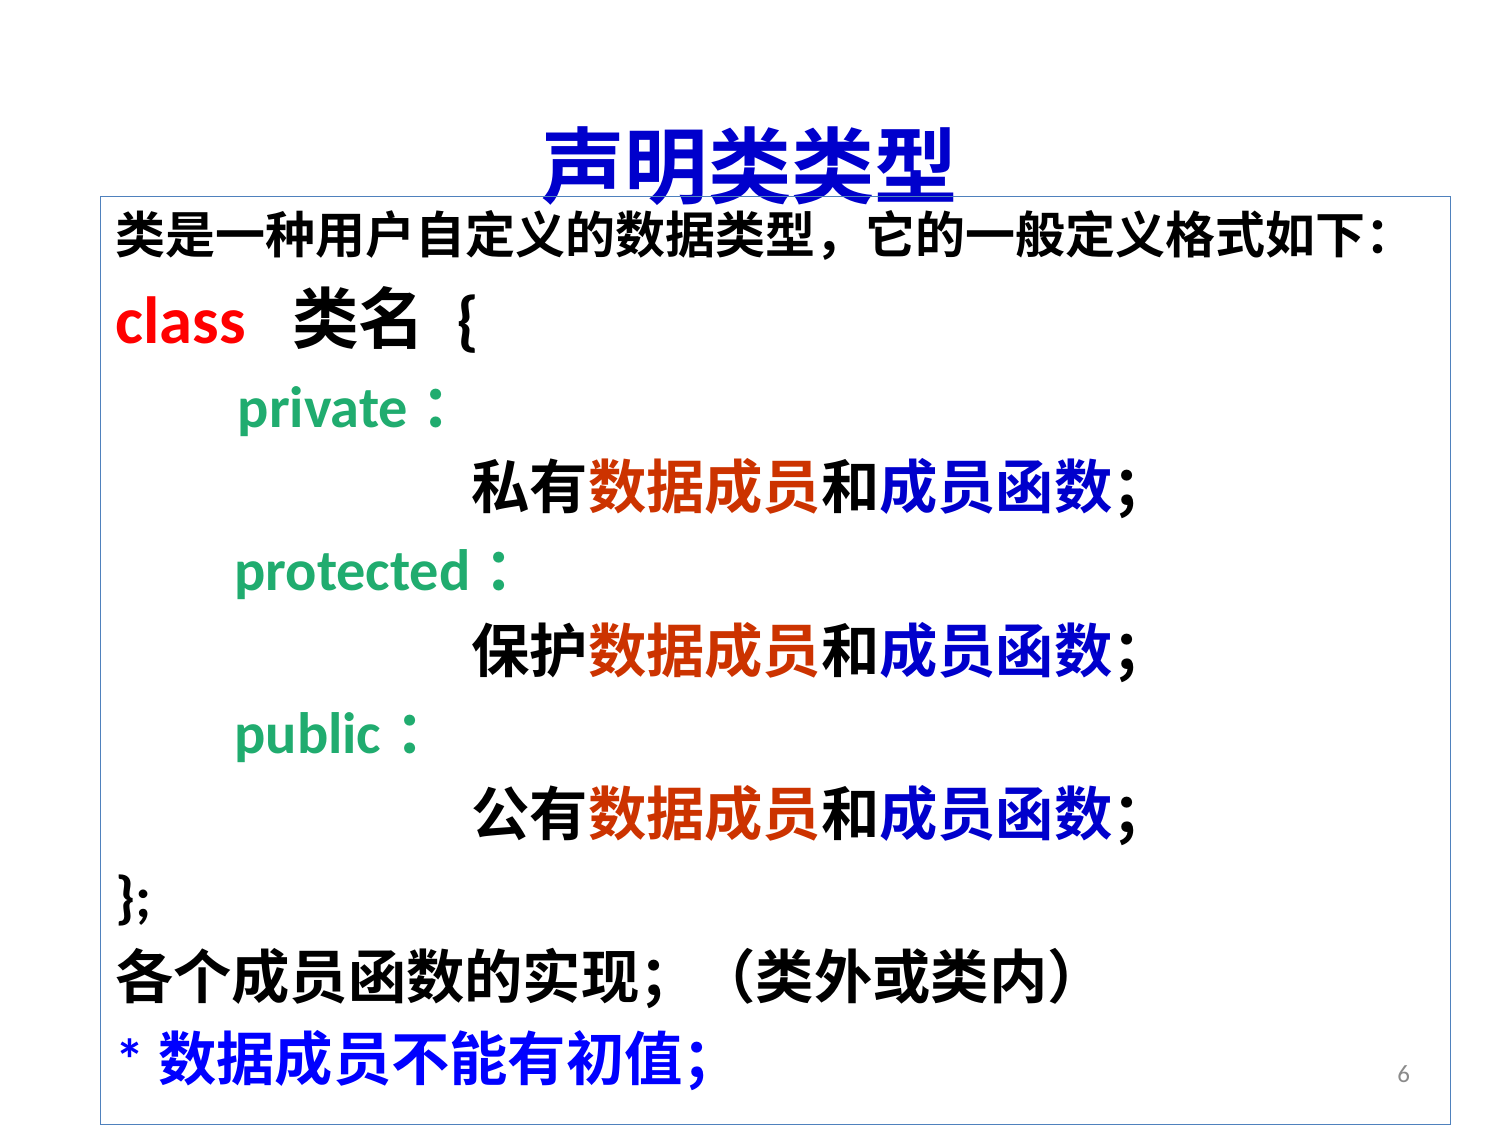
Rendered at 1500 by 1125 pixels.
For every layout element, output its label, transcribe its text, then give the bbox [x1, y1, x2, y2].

title 声明类类型 [75, 45, 1425, 233]
list 类是一种用户自定义的数据类型，它的一般定义格式如下： class 类名 { private： 私有数据成员和成员函数； protected： 保护数据成员和成员函数； public： 公有数据成员和成员函数； }; 各个成员函数的实现；（类外或类内） *数据成员不能有初值； [100, 196, 1451, 1125]
